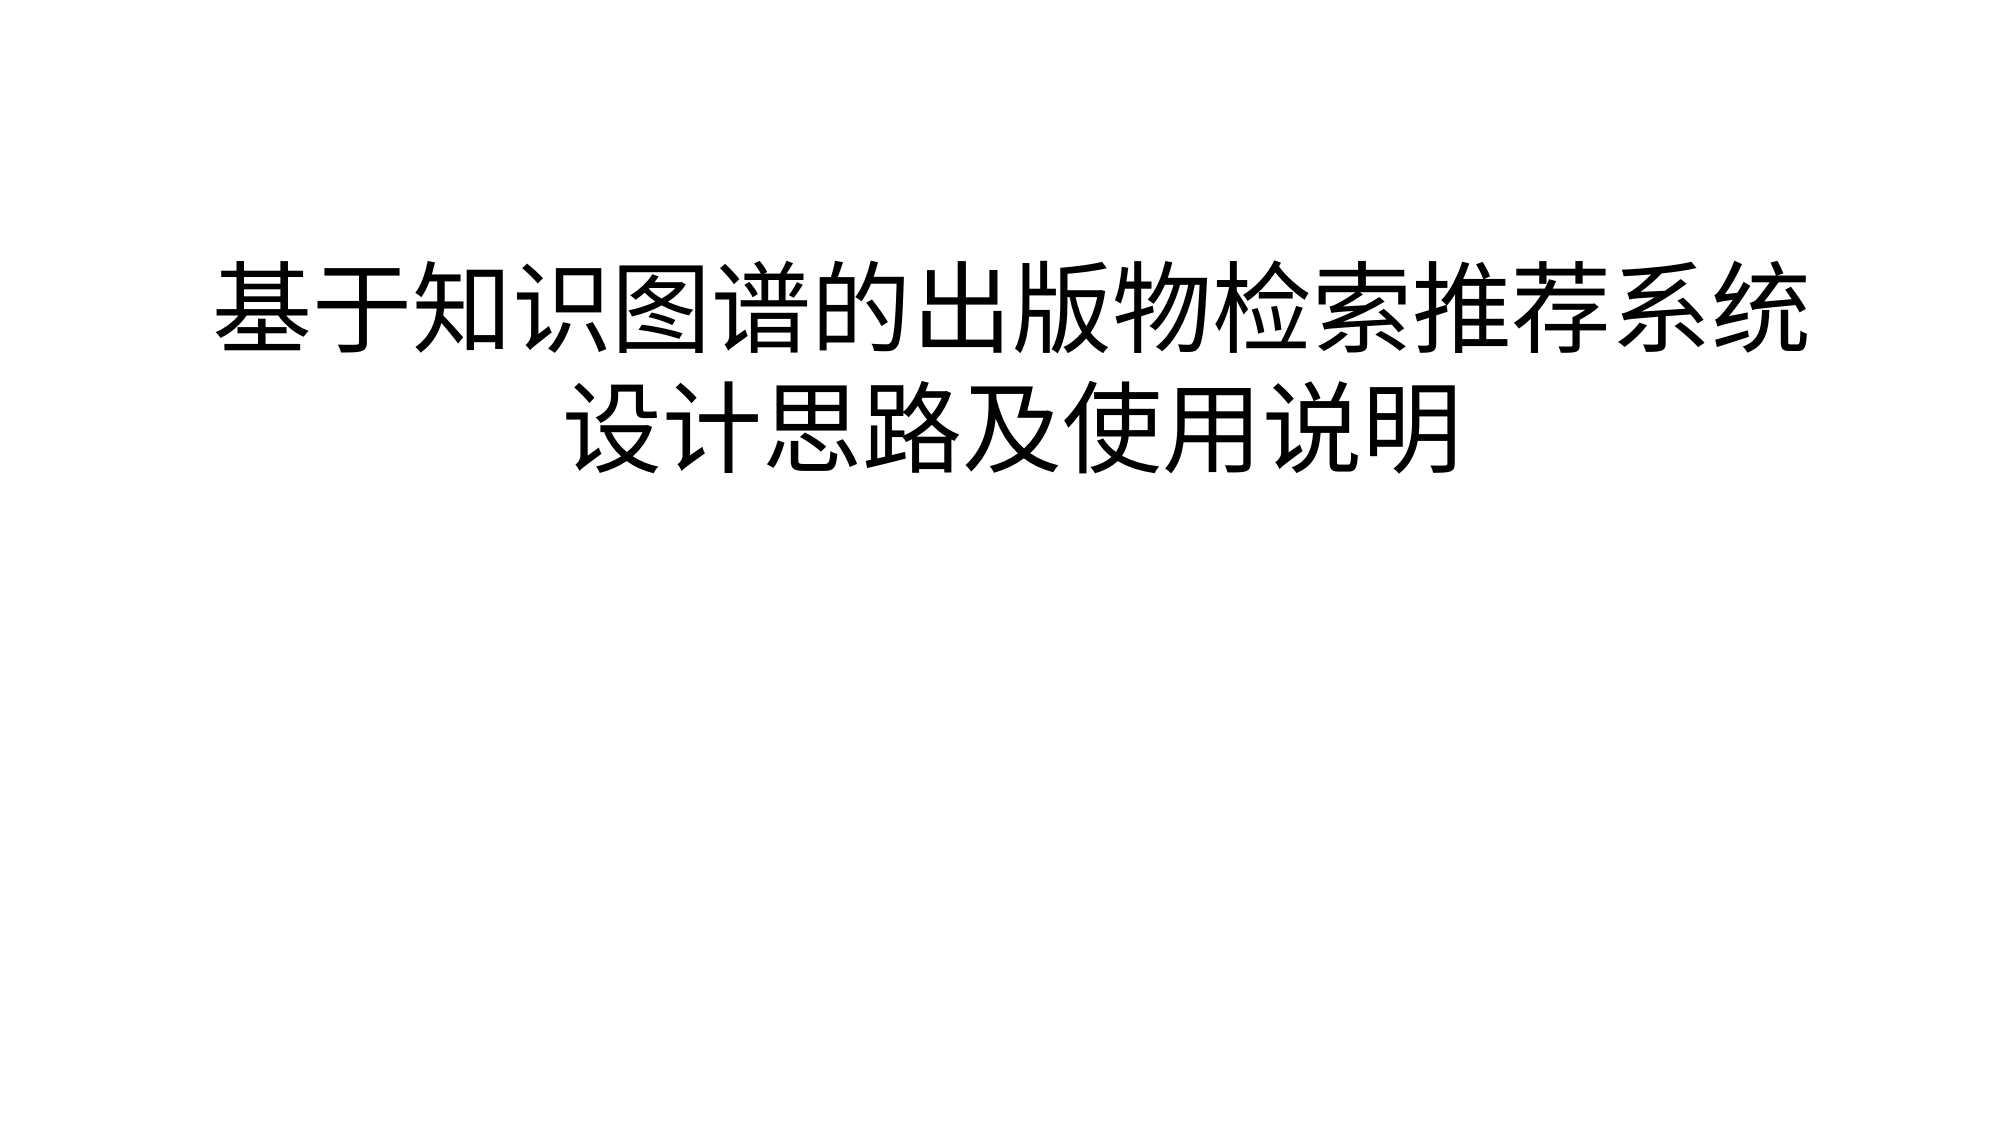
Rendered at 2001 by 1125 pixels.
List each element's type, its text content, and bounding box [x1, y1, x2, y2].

text_box 基于知识图谱的出版物检索推荐系统 设计思路及使用说明 [197, 238, 1828, 493]
